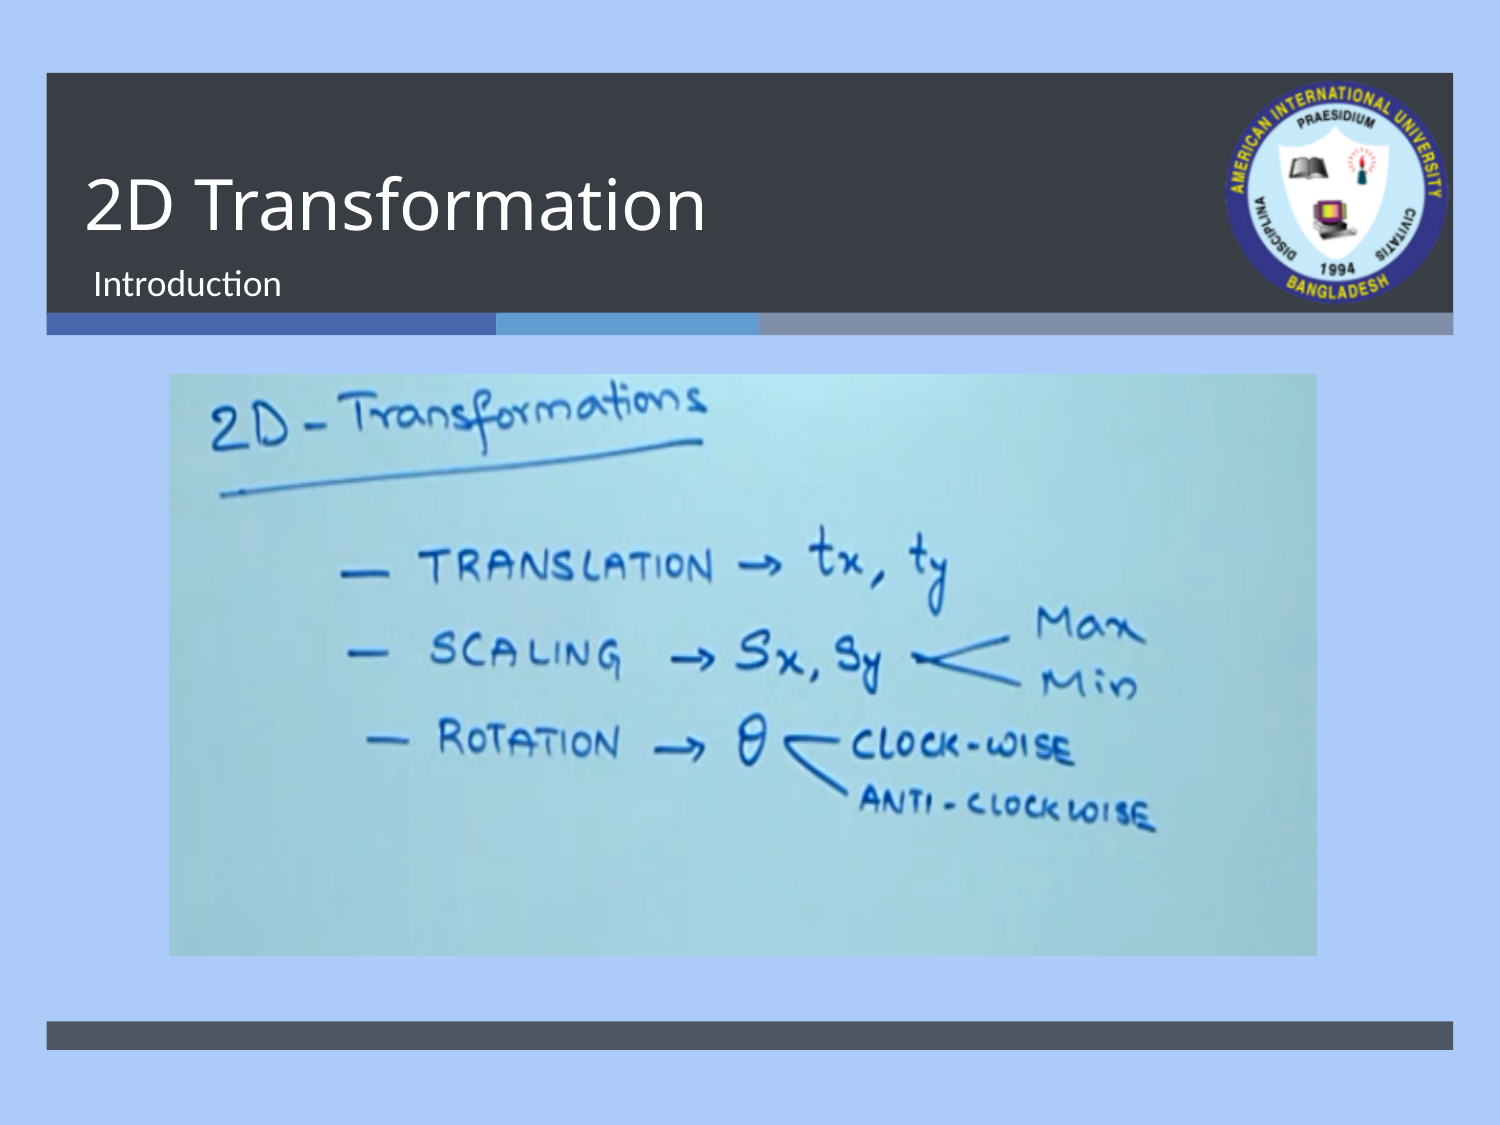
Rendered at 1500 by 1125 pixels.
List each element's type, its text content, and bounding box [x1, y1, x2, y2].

picture [168, 374, 1317, 957]
title 2D Transformation [69, 73, 1351, 253]
picture [1351, 75, 1454, 310]
subtitle Introduction [78, 251, 1351, 331]
